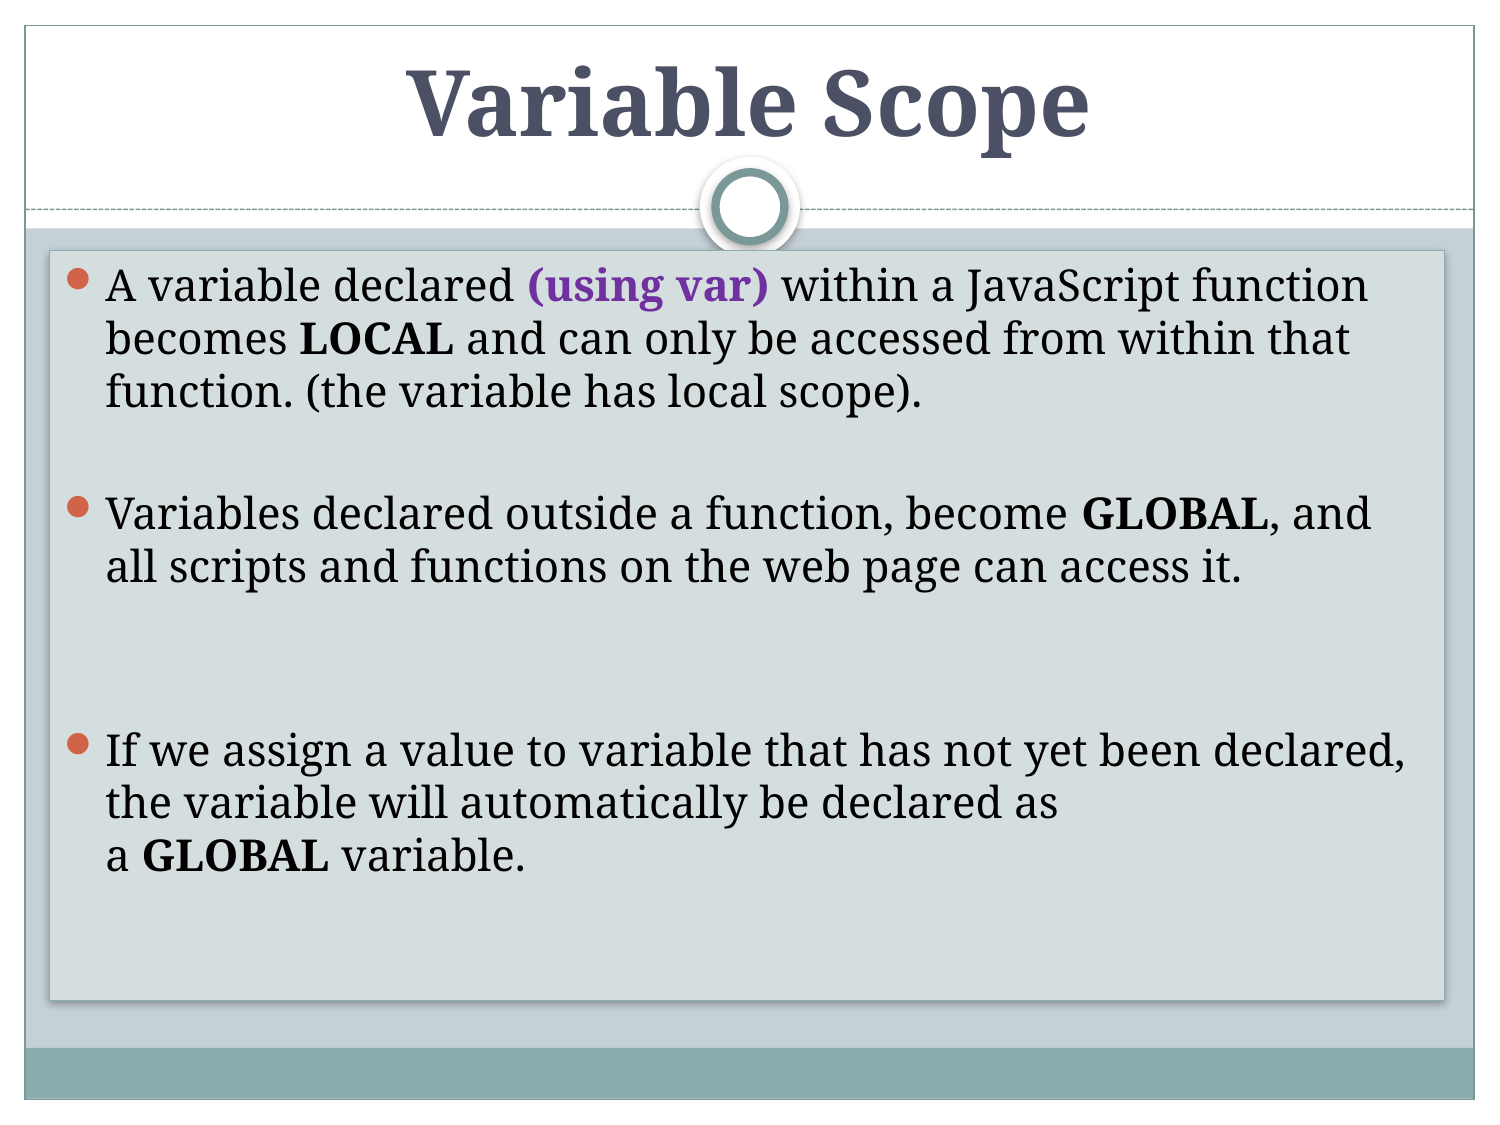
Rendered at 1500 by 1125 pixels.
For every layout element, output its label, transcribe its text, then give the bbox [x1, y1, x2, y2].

list A variable declared (using var) within a JavaScript function becomes LOCAL and can only be accessed from within that function. (the variable has local scope). Variables declared outside a function, become GLOBAL, and all scripts and functions on the web page can access it. If we assign a value to variable that has not yet been declared, the variable will automatically be declared as a GLOBAL variable. [49, 250, 1445, 1001]
title Variable Scope [49, 37, 1450, 162]
